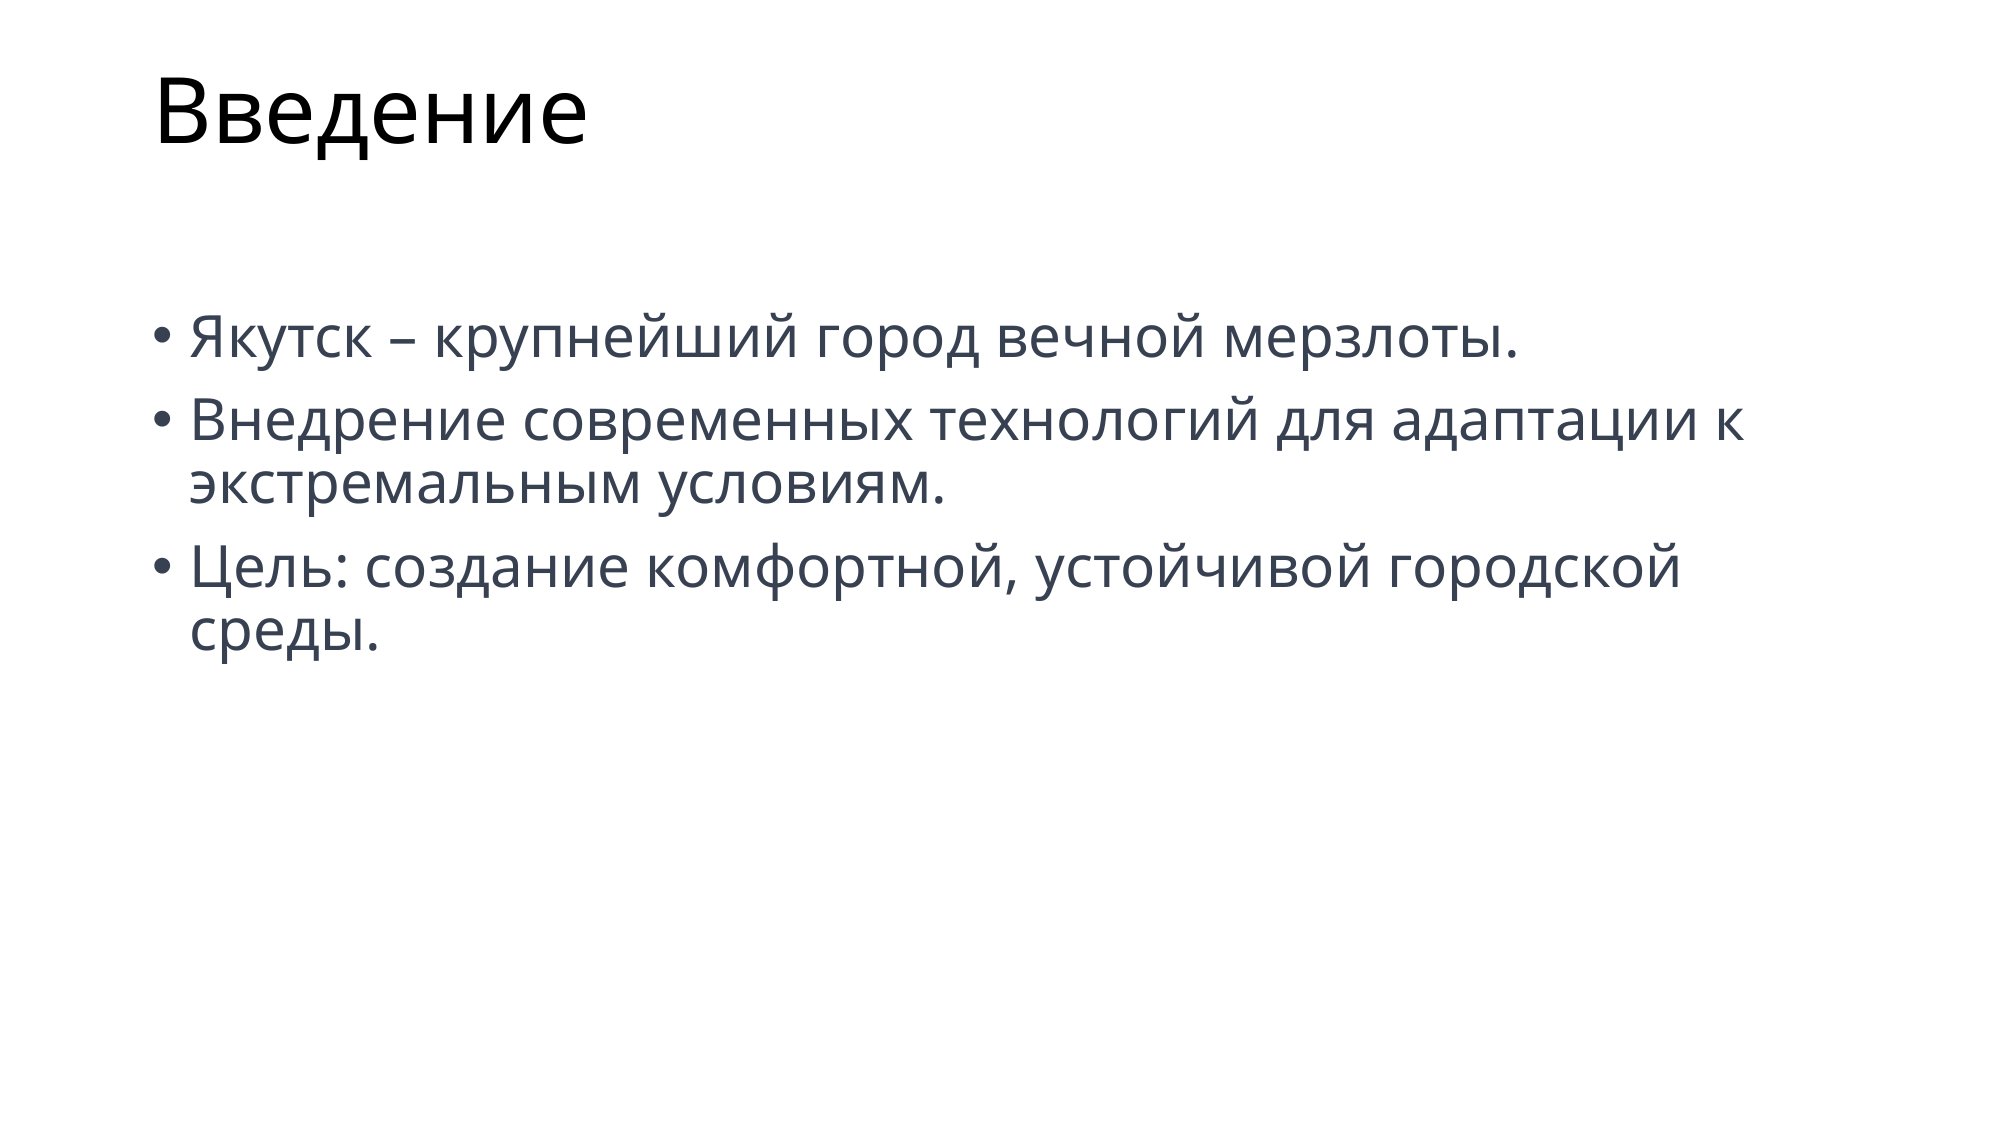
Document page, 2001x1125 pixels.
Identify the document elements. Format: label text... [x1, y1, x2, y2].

list Якутск – крупнейший город вечной мерзлоты. Внедрение современных технологий для адаптации к экстремальным условиям. Цель: создание комфортной, устойчивой городской среды. [137, 299, 1863, 1014]
title Введение [137, 59, 1863, 278]
